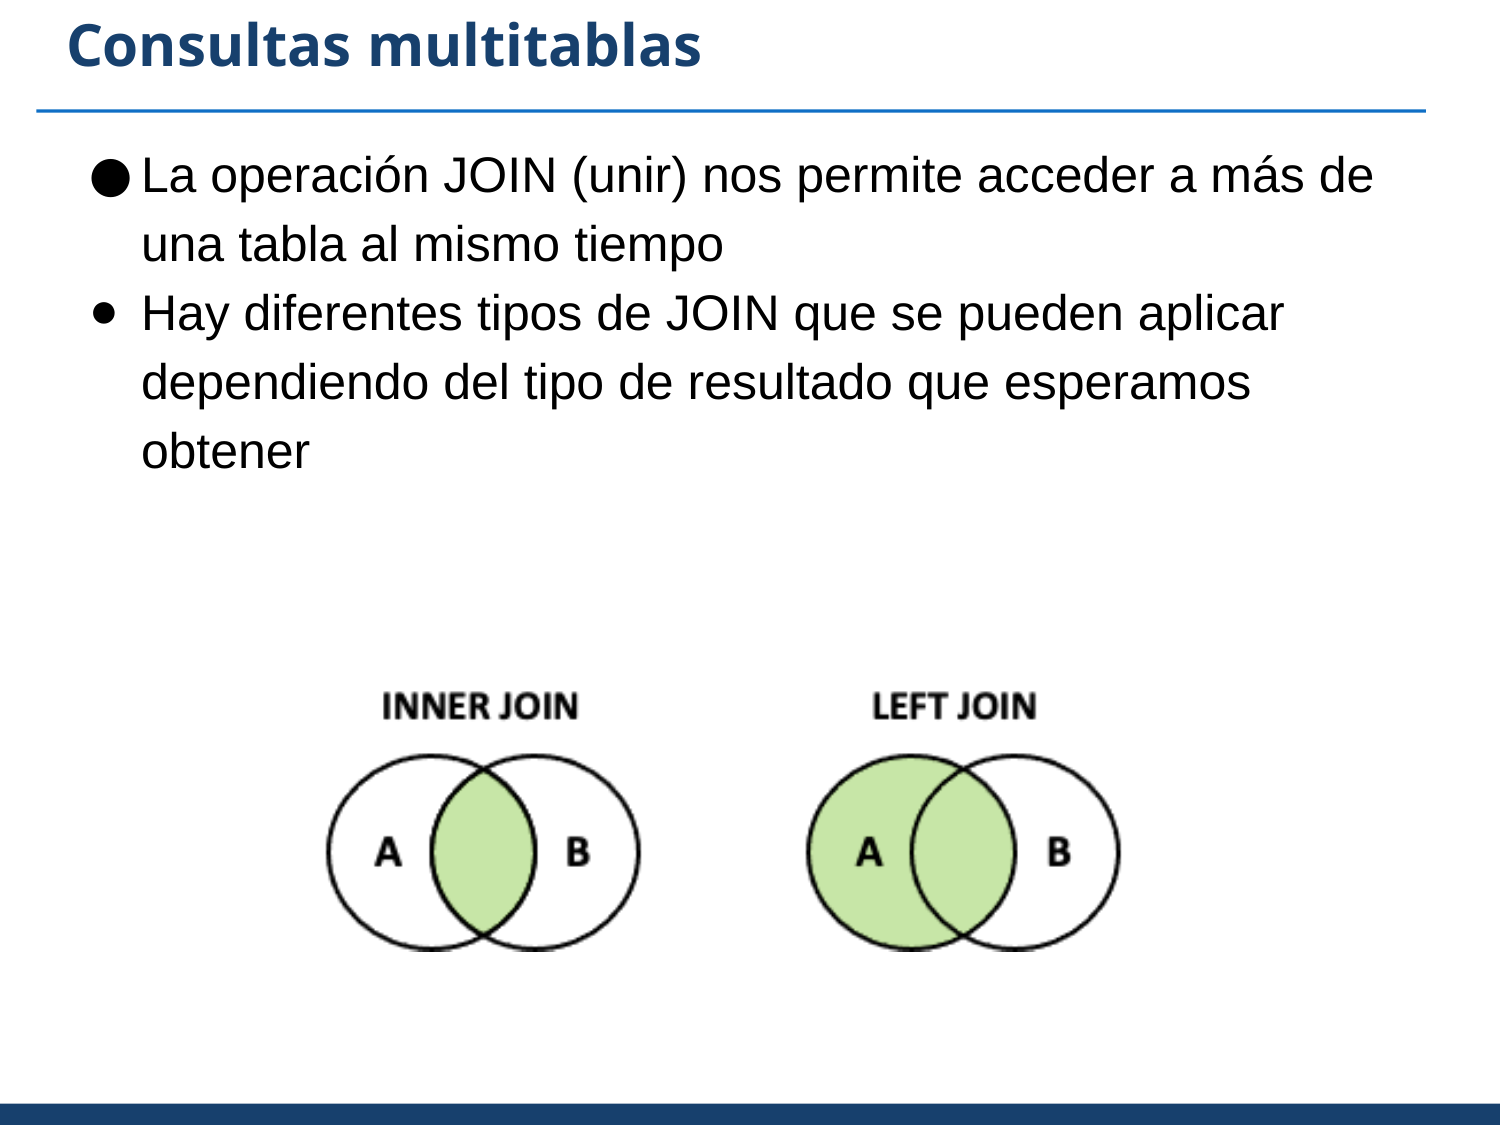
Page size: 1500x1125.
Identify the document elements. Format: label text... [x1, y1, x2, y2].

picture [297, 666, 1142, 952]
list La operación JOIN (unir) nos permite acceder a más de una tabla al mismo tiempo Hay diferentes tipos de JOIN que se pueden aplicar dependiendo del tipo de resultado que esperamos obtener [51, 118, 1449, 1053]
title Consultas multitablas [51, 0, 1449, 118]
